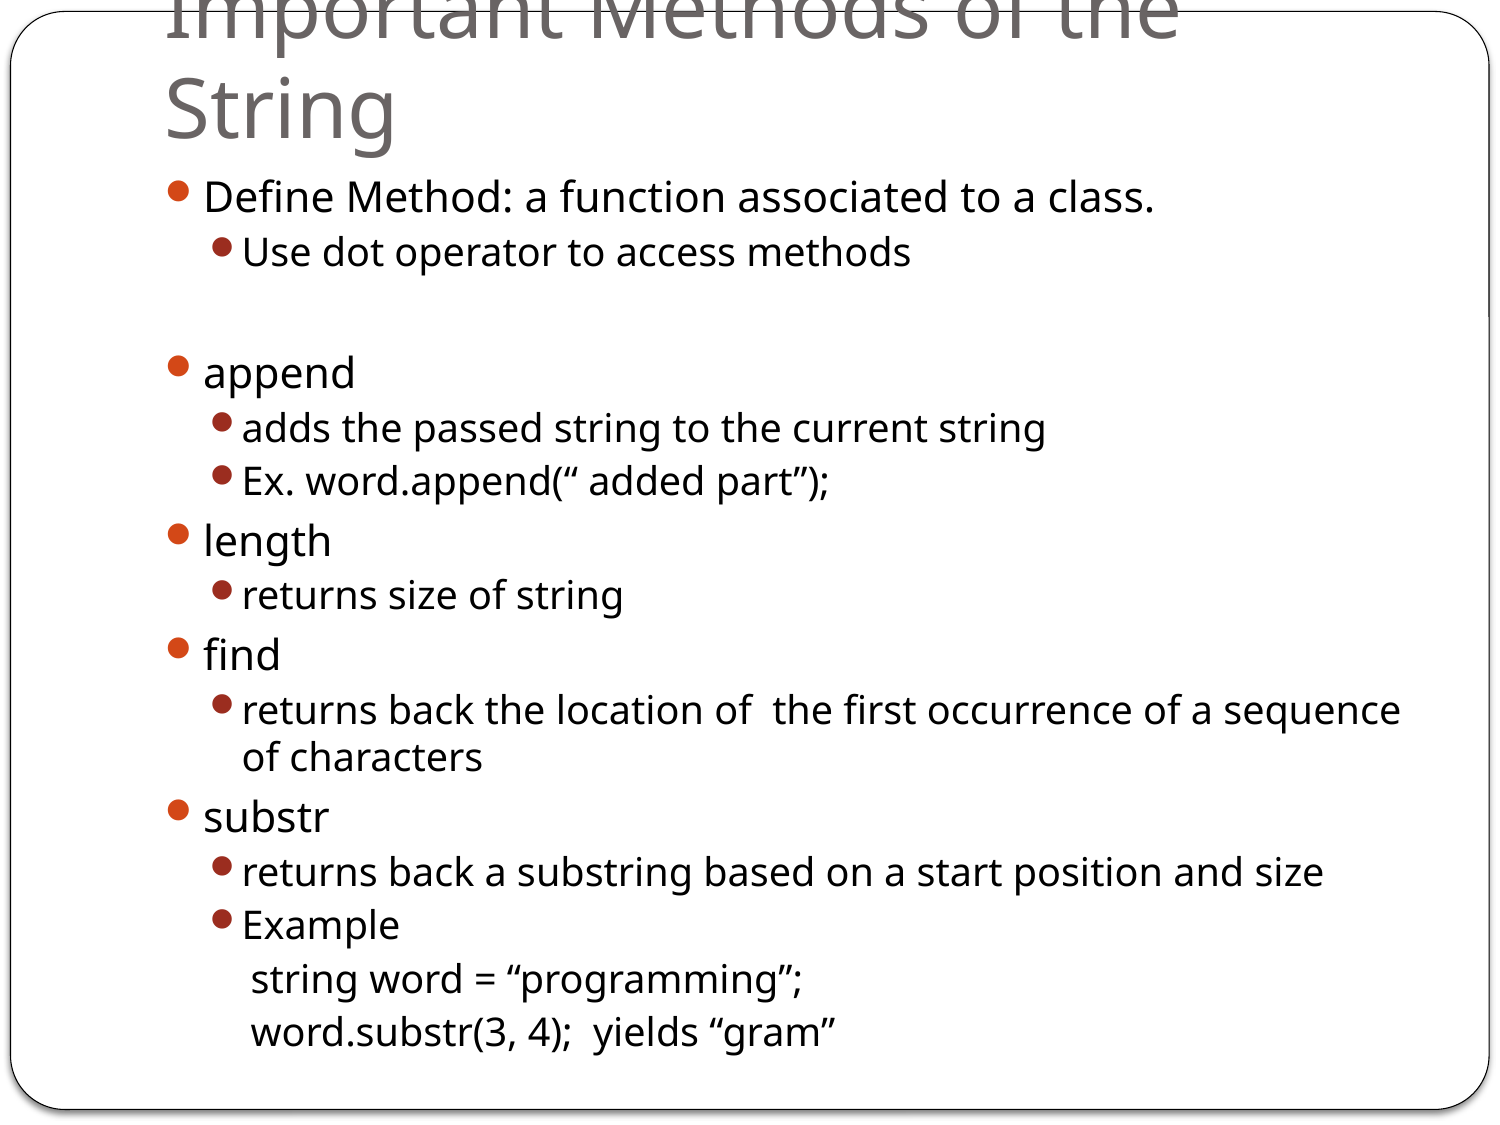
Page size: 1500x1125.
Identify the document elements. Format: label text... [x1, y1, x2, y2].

title Important Methods of the String [150, 37, 1425, 162]
list Define Method: a function associated to a class. Use dot operator to access methods append adds the passed string to the current string Ex. word.append(“ added part”); length returns size of string find returns back the location of the first occurrence of a sequence of characters substr returns back a substring based on a start position and size Example string word = “programming”; word.substr(3, 4); yields “gram” [150, 162, 1425, 1063]
